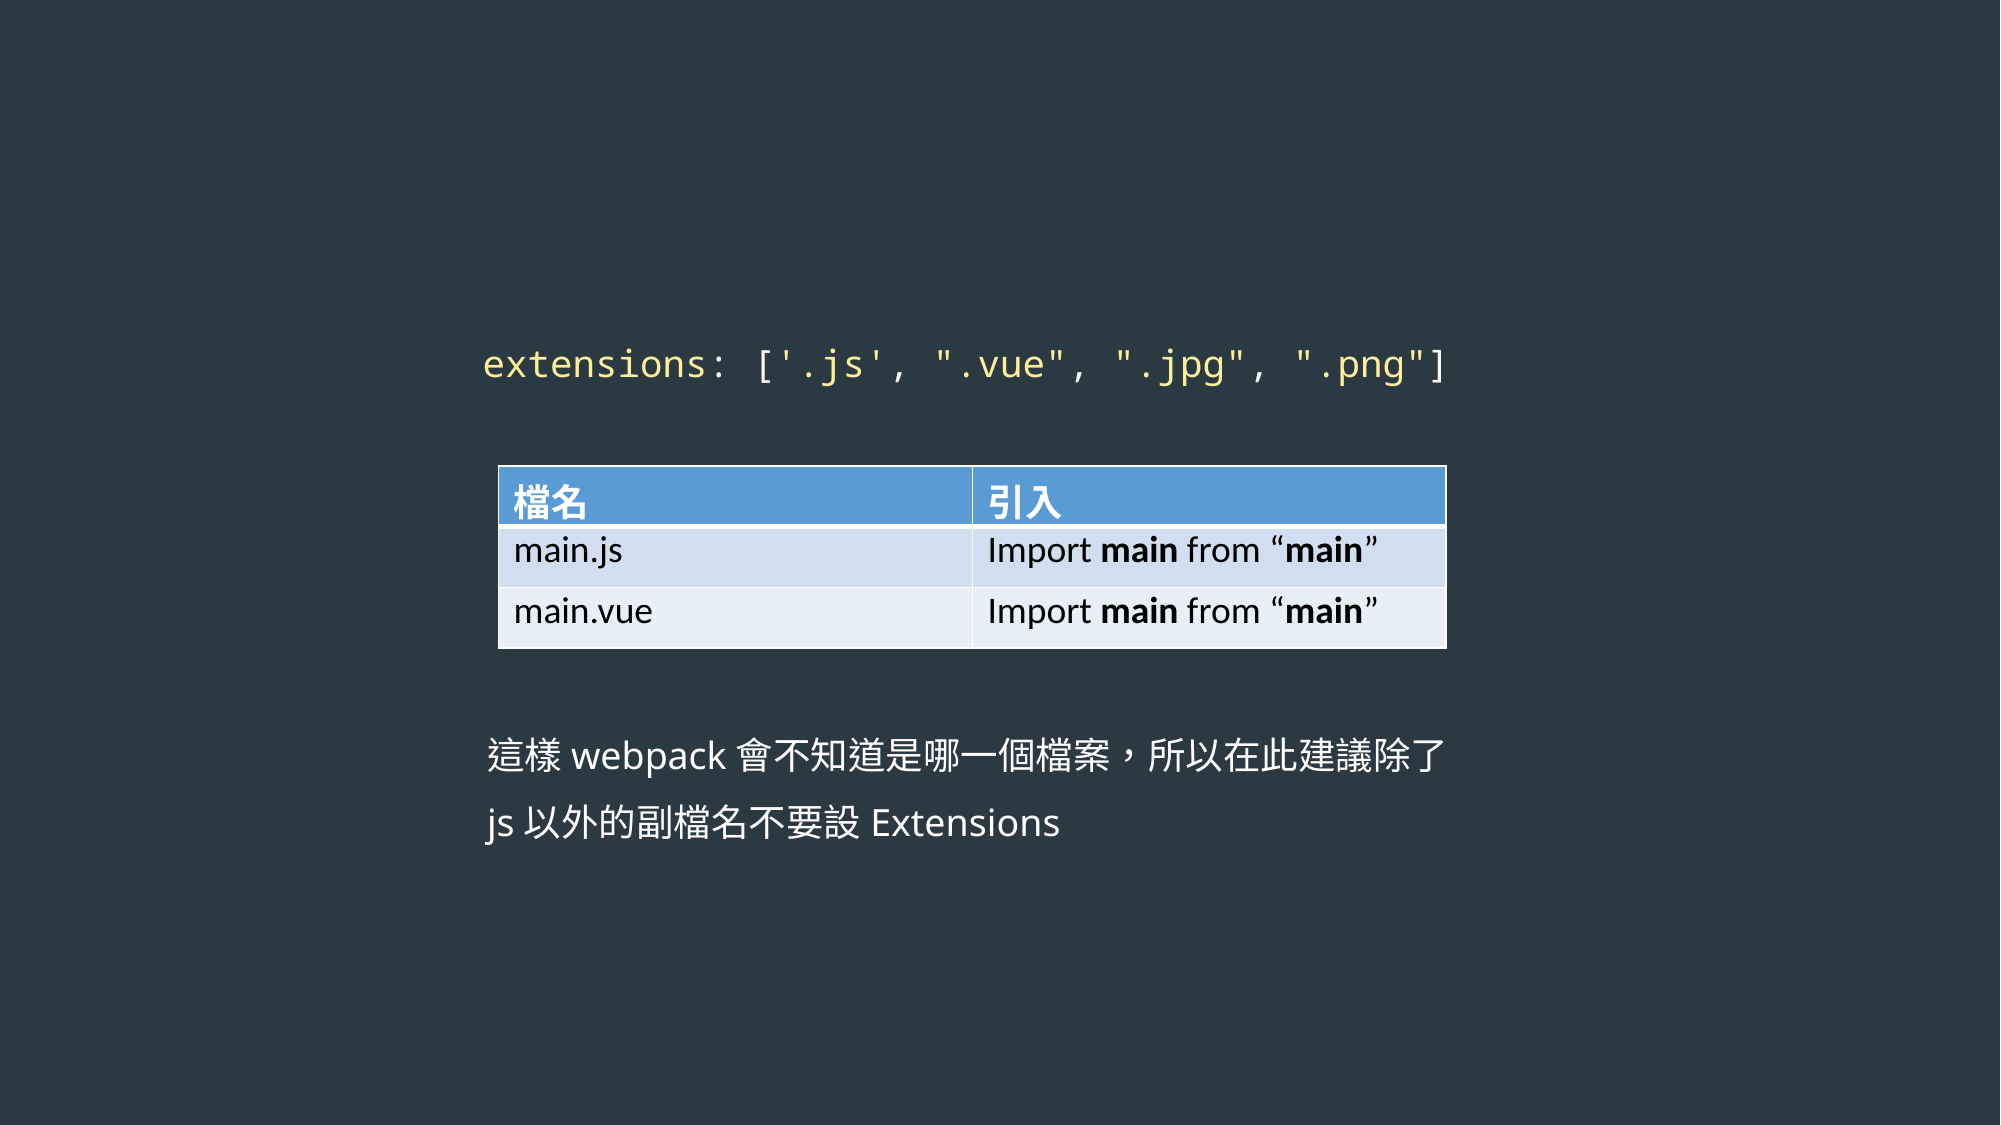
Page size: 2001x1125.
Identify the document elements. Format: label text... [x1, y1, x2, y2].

table_cell main.vue [499, 588, 972, 647]
text_box extensions: ['.js', ".vue", ".jpg", ".png"] [467, 333, 1465, 393]
text_box 這樣webpack會不知道是哪一個檔案，所以在此建議除了js以外的副檔名不要設Extensions [472, 701, 1473, 852]
table_cell main.js [499, 529, 972, 587]
table_header 引入 [973, 467, 1445, 524]
table_cell Import main from “main” [973, 529, 1445, 587]
table_cell Import main from “main” [973, 588, 1445, 647]
table_header 檔名 [499, 467, 972, 524]
